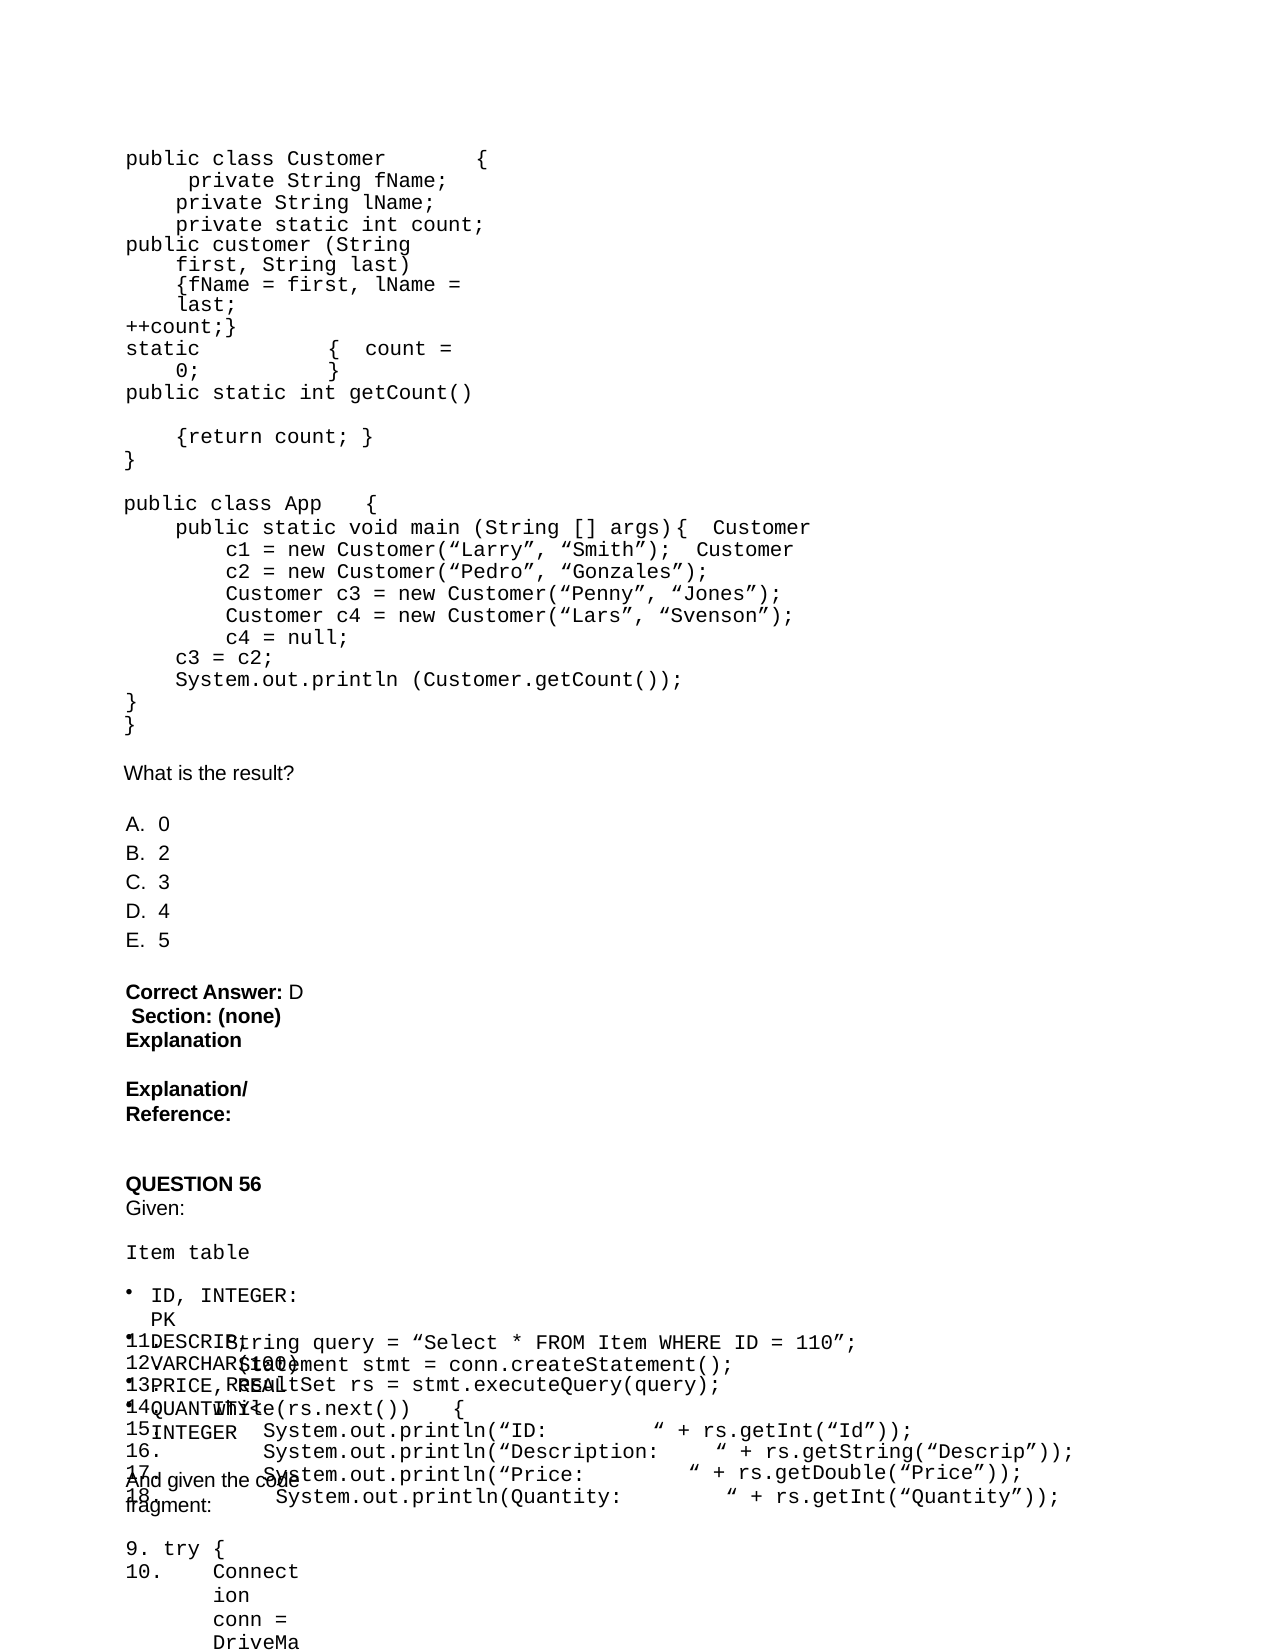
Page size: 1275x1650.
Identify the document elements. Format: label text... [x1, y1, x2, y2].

text_box “ + rs.getDouble(“Price”)); “ + rs.getInt(“Quantity”)); [685, 1458, 1066, 1508]
text_box System.out.println(“Price: System.out.println(Quantity: [261, 1458, 628, 1508]
text_box System.out.println(“Description: “ + rs.getString(“Descrip”)); [261, 1436, 1078, 1464]
text_box 11. 12. 13. 14. 15. 16. 17. 18. [123, 1326, 166, 1507]
text_box String query = “Select * FROM Item WHERE ID = 110”; Statement stmt = conn.createStatement(); ResultSet rs = stmt.executeQuery(query); while(rs.next()) { [211, 1326, 866, 1420]
text_box public class Customer { private String fName; private String lName; private static int count; public customer (String first, String last) {fName = first, lName = last; ++count;} static { count = 0; } public static int getCount() {return count; } } public class App { public static void main (String [] args) { Customer c1 = new Customer(“Larry”, “Smith”); Customer c2 = new Customer(“Pedro”, “Gonzales”); Customer c3 = new Customer(“Penny”, “Jones”); Customer c4 = new Customer(“Lars”, “Svenson”); c4 = null; c3 = c2; System.out.println (Customer.getCount()); } } What is the result? 0 2 3 4 5 Correct Answer: D Section: (none) Explanation Explanation/Reference: QUESTION 56 Given: Item table ID, INTEGER: PK DESCRIP, VARCHAR(100) PRICE, REAL QUANTITY< INTEGER And given the code fragment: try { Connection conn = DriveManager.getConnection(dbURL, username, password); [123, 142, 1116, 1650]
text_box System.out.println(“ID: “ + rs.getInt(“Id”)); [261, 1414, 916, 1436]
